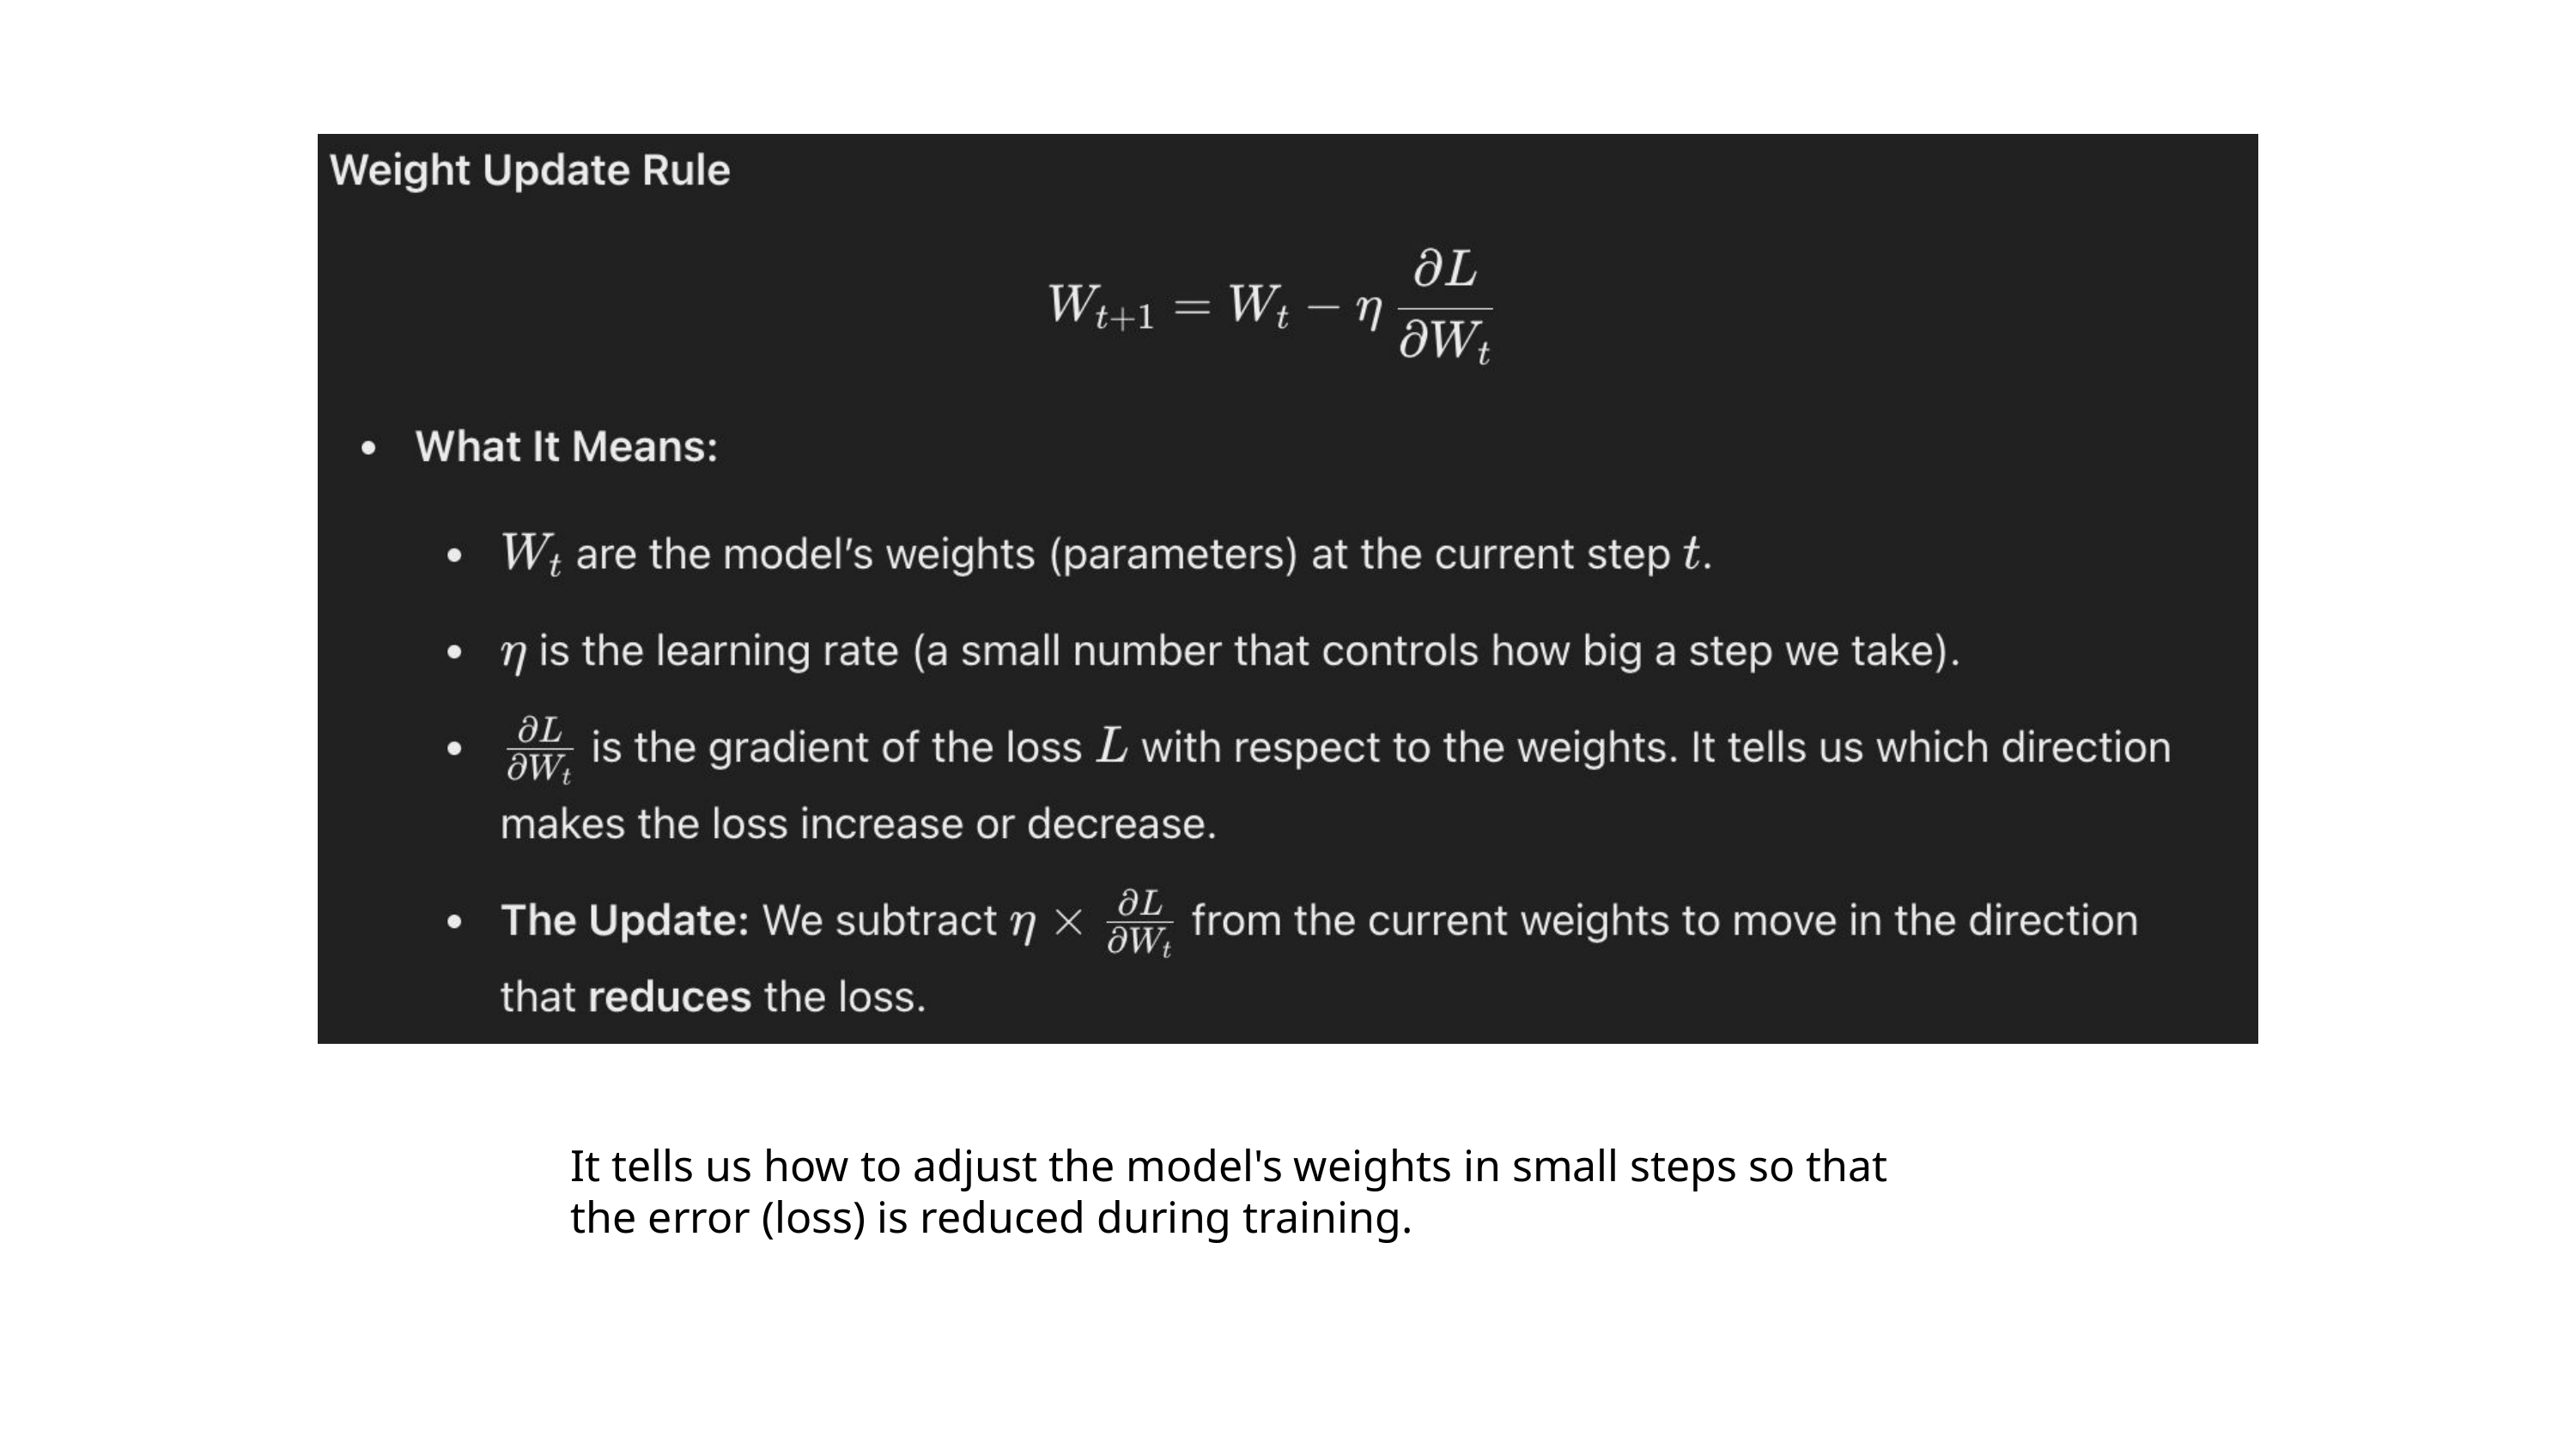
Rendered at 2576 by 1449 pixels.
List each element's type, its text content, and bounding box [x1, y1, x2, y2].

text_box It tells us how to adjust the model's weights in small steps so that the error (loss) is reduced during training. [557, 1131, 1911, 1248]
picture [318, 133, 2258, 1044]
